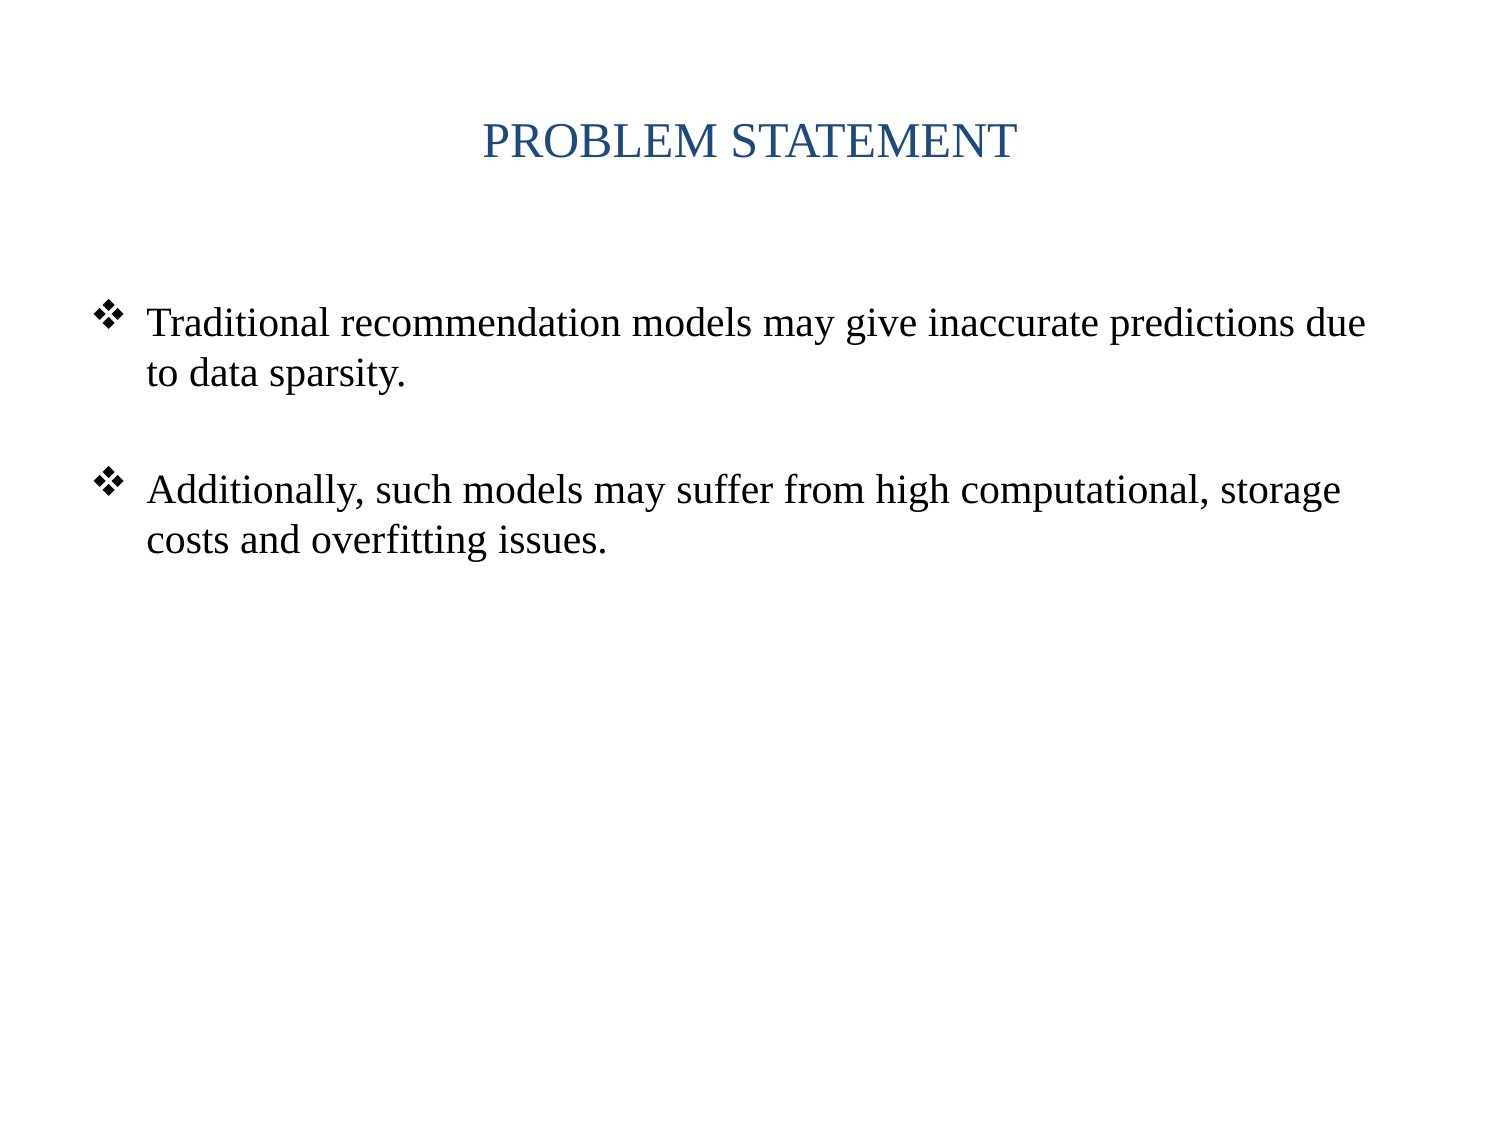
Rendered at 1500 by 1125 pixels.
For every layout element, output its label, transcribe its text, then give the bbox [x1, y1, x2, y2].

list Traditional recommendation models may give inaccurate predictions due to data sparsity. Additionally, such models may suffer from high computational, storage costs and overfitting issues. [75, 287, 1425, 1100]
title PROBLEM STATEMENT [75, 43, 1425, 232]
